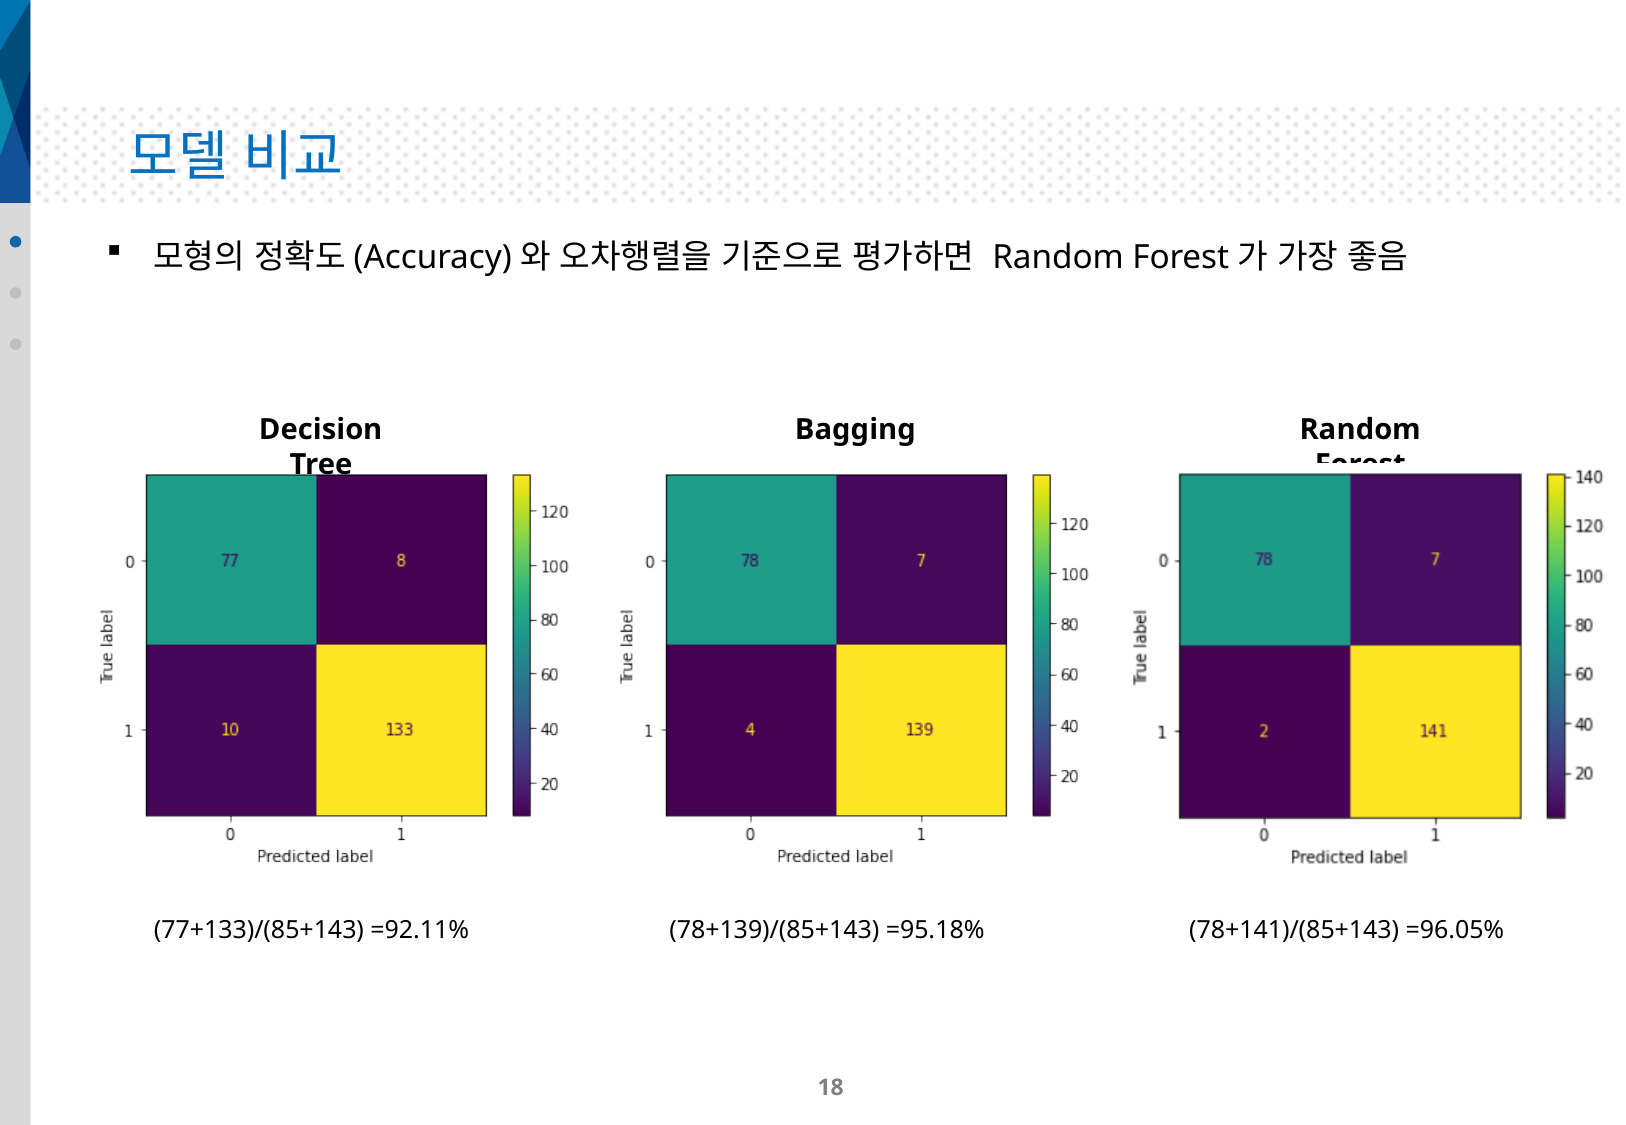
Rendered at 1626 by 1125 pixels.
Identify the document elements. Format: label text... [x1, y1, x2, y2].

text_box (77+133)/(85+143) =92.11% [139, 891, 541, 952]
text_box (78+139)/(85+143) =95.18% [654, 891, 1057, 952]
text_box (78+141)/(85+143) =96.05% [1174, 891, 1576, 952]
text_box Decision Tree [210, 402, 432, 463]
text_box Bagging [744, 402, 967, 453]
picture [0, 0, 1626, 1125]
title 모델 비교 [128, 121, 1420, 188]
text_box Random Forest [1238, 402, 1483, 461]
text_box 모형의 정확도(Accuracy)와 오차행렬을 기준으로 평가하면 Random Forest가 가장 좋음 [91, 207, 1593, 283]
